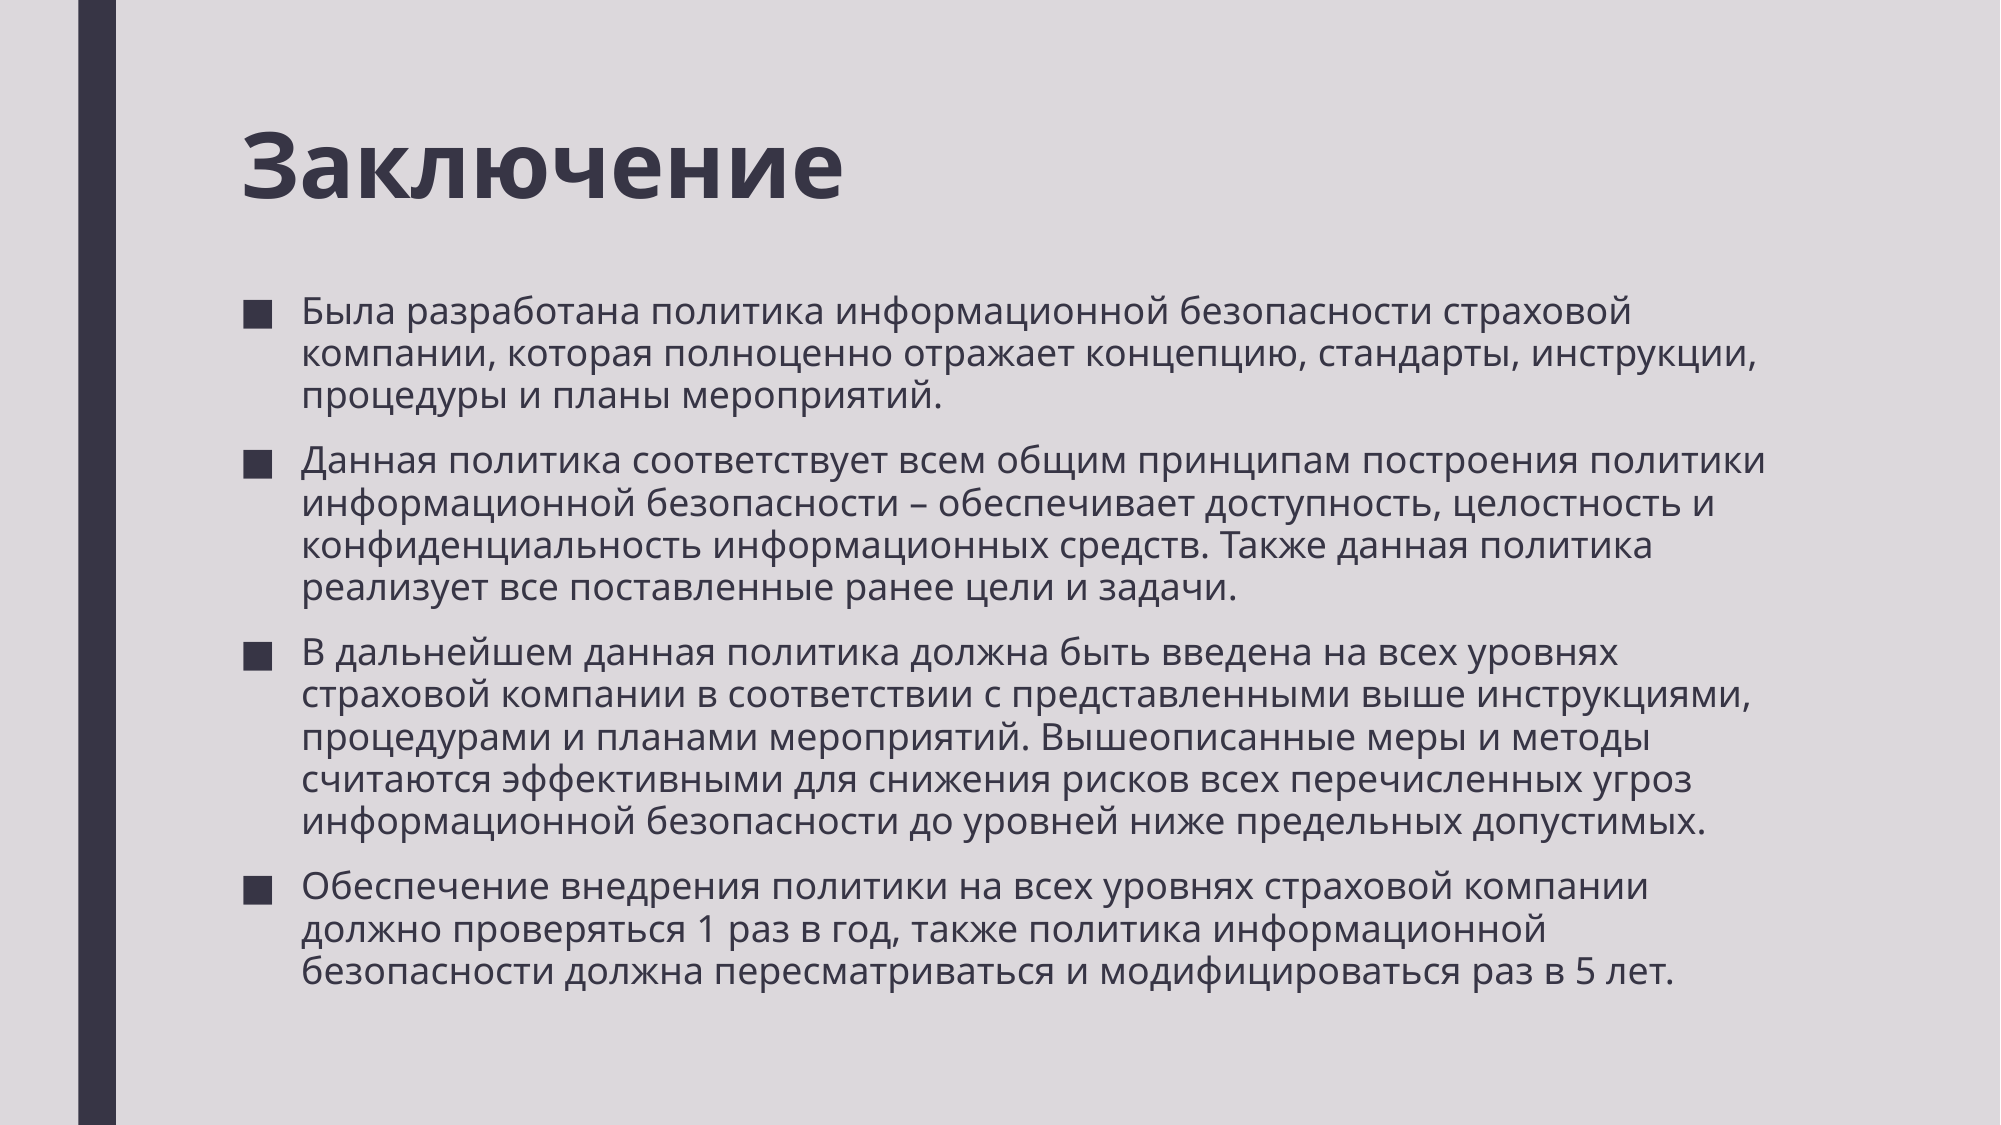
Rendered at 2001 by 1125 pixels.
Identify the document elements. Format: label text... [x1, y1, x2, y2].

title Заключение [225, 112, 1800, 282]
list Была разработана политика информационной безопасности страховой компании, которая полноценно отражает концепцию, стандарты, инструкции, процедуры и планы мероприятий. Данная политика соответствует всем общим принципам построения политики информационной безопасности – обеспечивает доступность, целостность и конфиденциальность информационных средств. Также данная политика реализует все поставленные ранее цели и задачи. В дальнейшем данная политика должна быть введена на всех уровнях страховой компании в соответствии с представленными выше инструкциями, процедурами и планами мероприятий. Вышеописанные меры и методы считаются эффективными для снижения рисков всех перечисленных угроз информационной безопасности до уровней ниже предельных допустимых. Обеспечение внедрения политики на всех уровнях страховой компании должно проверяться 1 раз в год, также политика информационной безопасности должна пересматриваться и модифицироваться раз в 5 лет. [225, 282, 1800, 1013]
